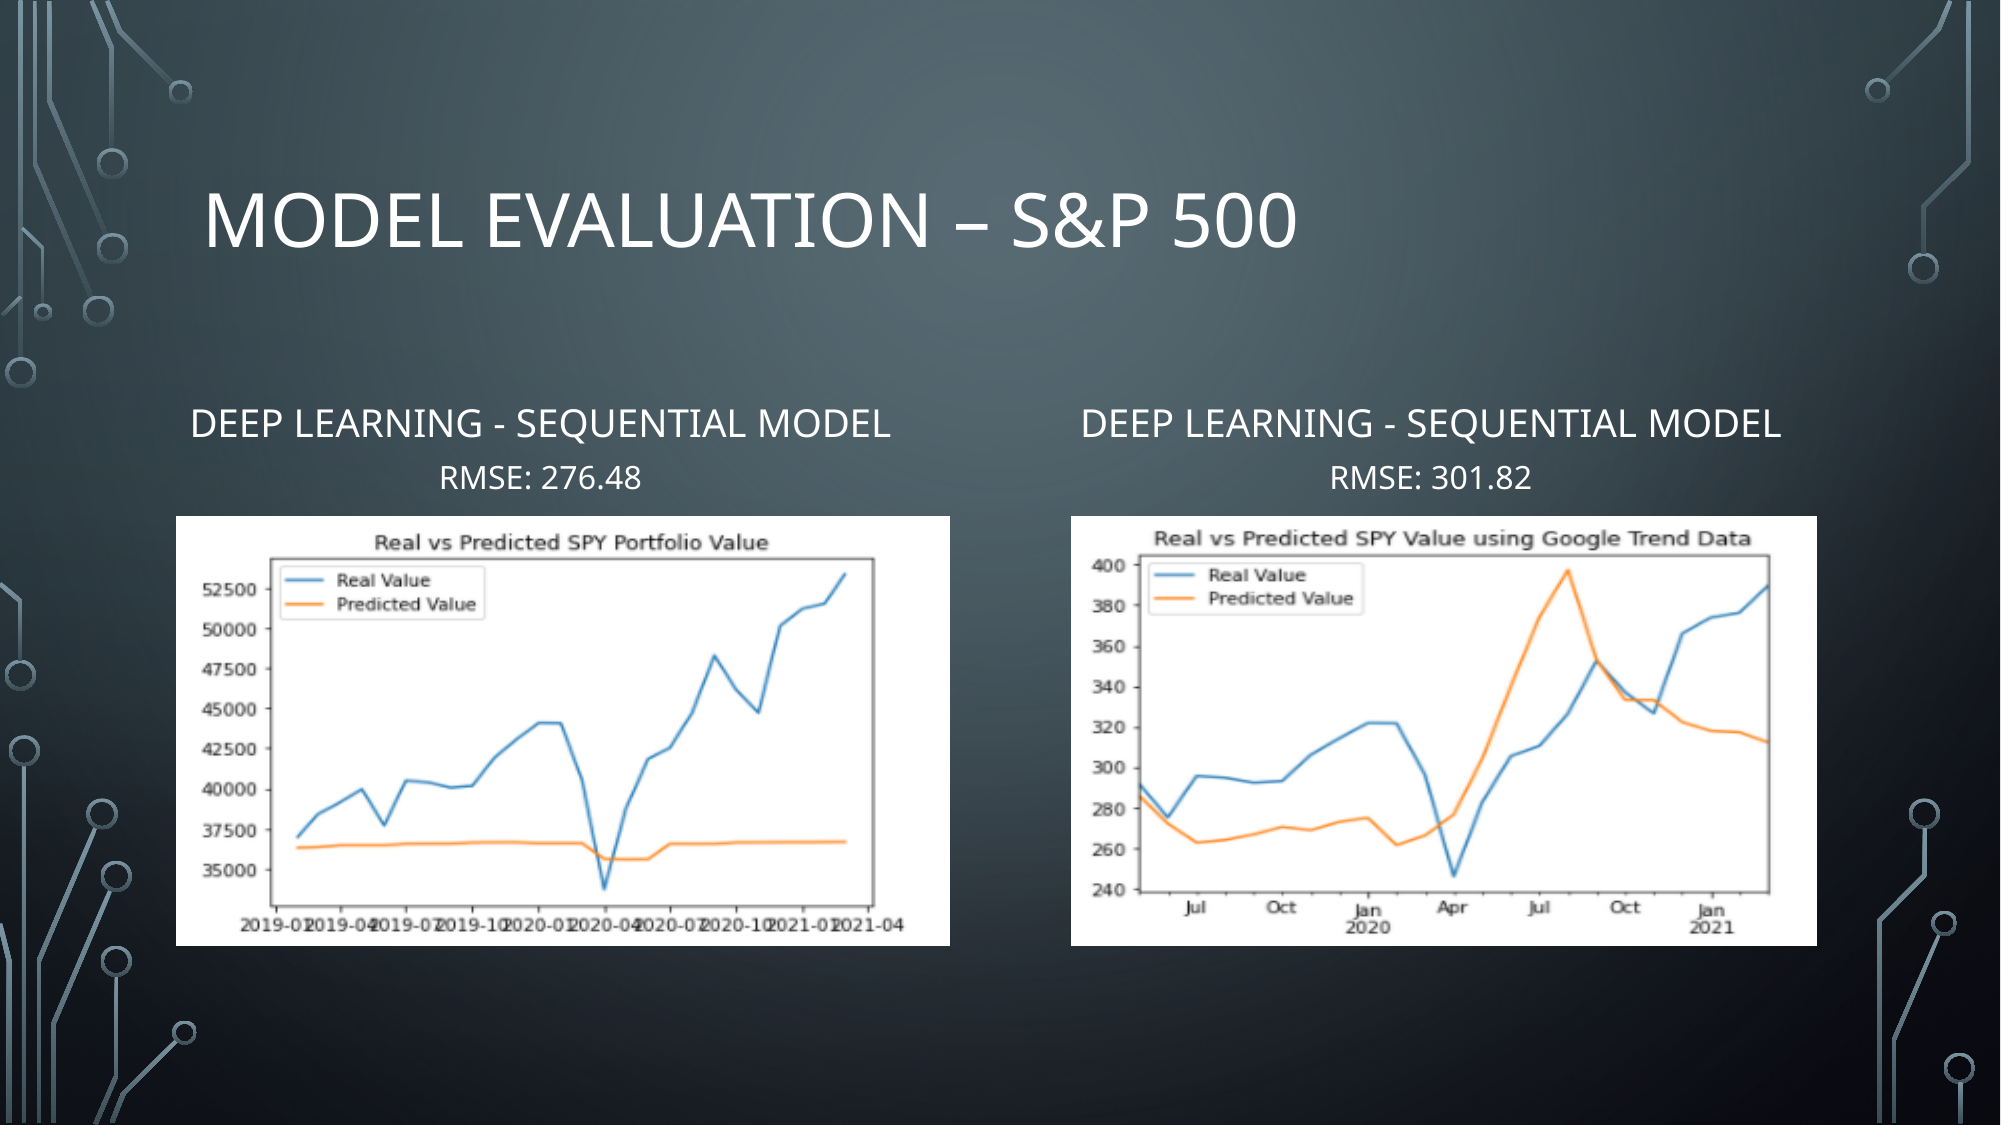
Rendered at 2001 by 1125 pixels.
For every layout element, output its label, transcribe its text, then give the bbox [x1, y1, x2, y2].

title Model evaluation – S&P 500 [187, 101, 1813, 344]
list Deep learning - sequential Model RmsE: 276.48 [159, 369, 923, 505]
list Deep learning - sequential Model RMSE: 301.82 [1050, 369, 1813, 505]
picture [176, 516, 951, 947]
picture [1071, 516, 1818, 947]
